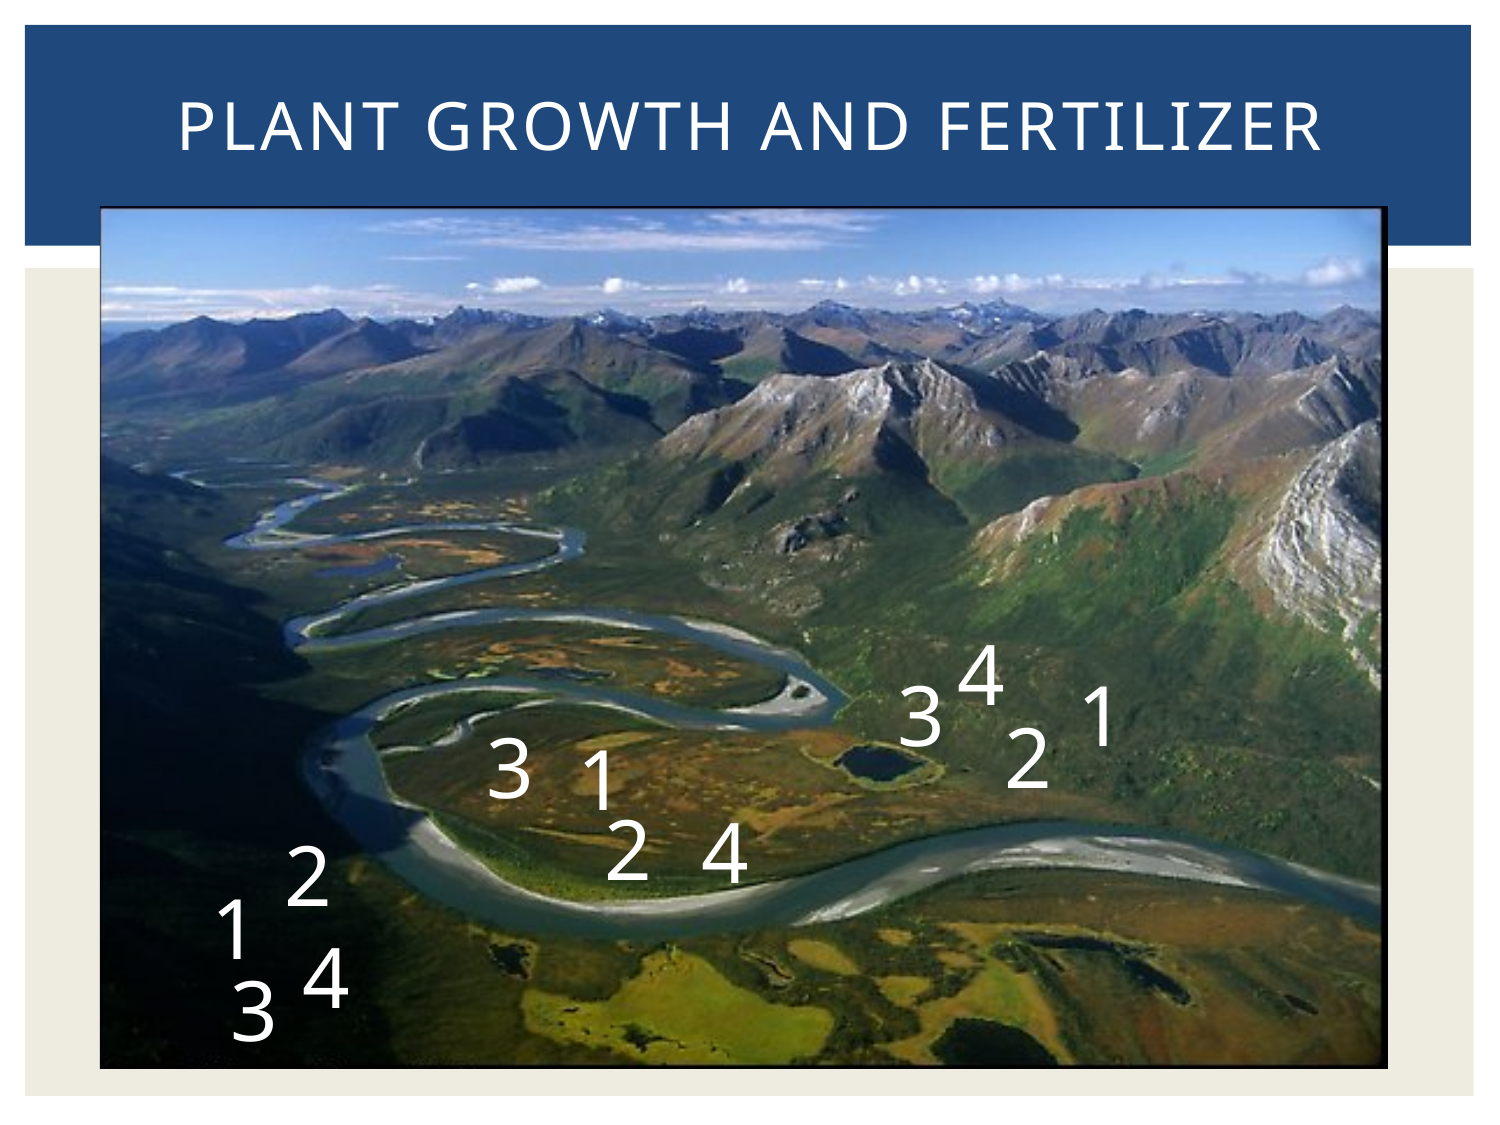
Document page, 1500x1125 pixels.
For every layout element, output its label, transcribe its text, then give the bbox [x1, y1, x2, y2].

picture [99, 205, 1389, 1070]
title Plant Growth and Fertilizer [113, 62, 1387, 186]
